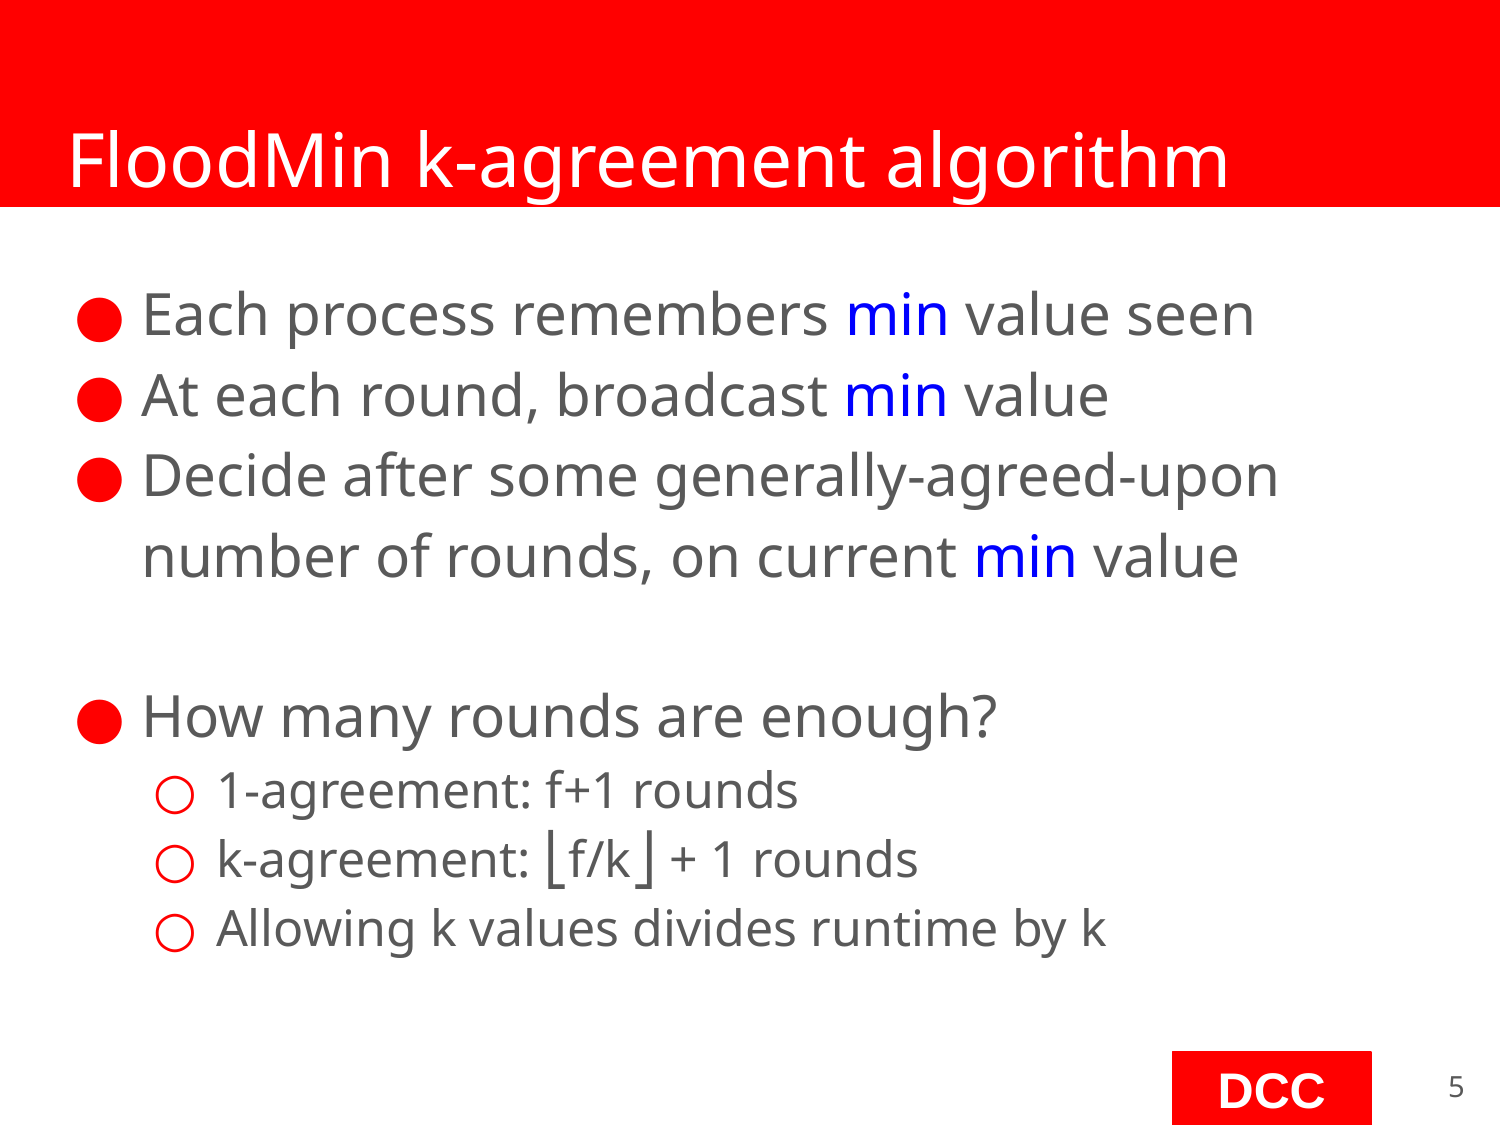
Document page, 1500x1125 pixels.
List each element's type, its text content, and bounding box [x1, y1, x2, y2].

slide_number ‹#› [1389, 1044, 1480, 1125]
list Each process remembers min value seen At each round, broadcast min value Decide after some generally-agreed-upon number of rounds, on current min value How many rounds are enough? 1-agreement: f+1 rounds k-agreement: ⎣f/k⎦ + 1 rounds Allowing k values divides runtime by k [51, 252, 1449, 1000]
title FloodMin k-agreement algorithm [51, 97, 1449, 223]
